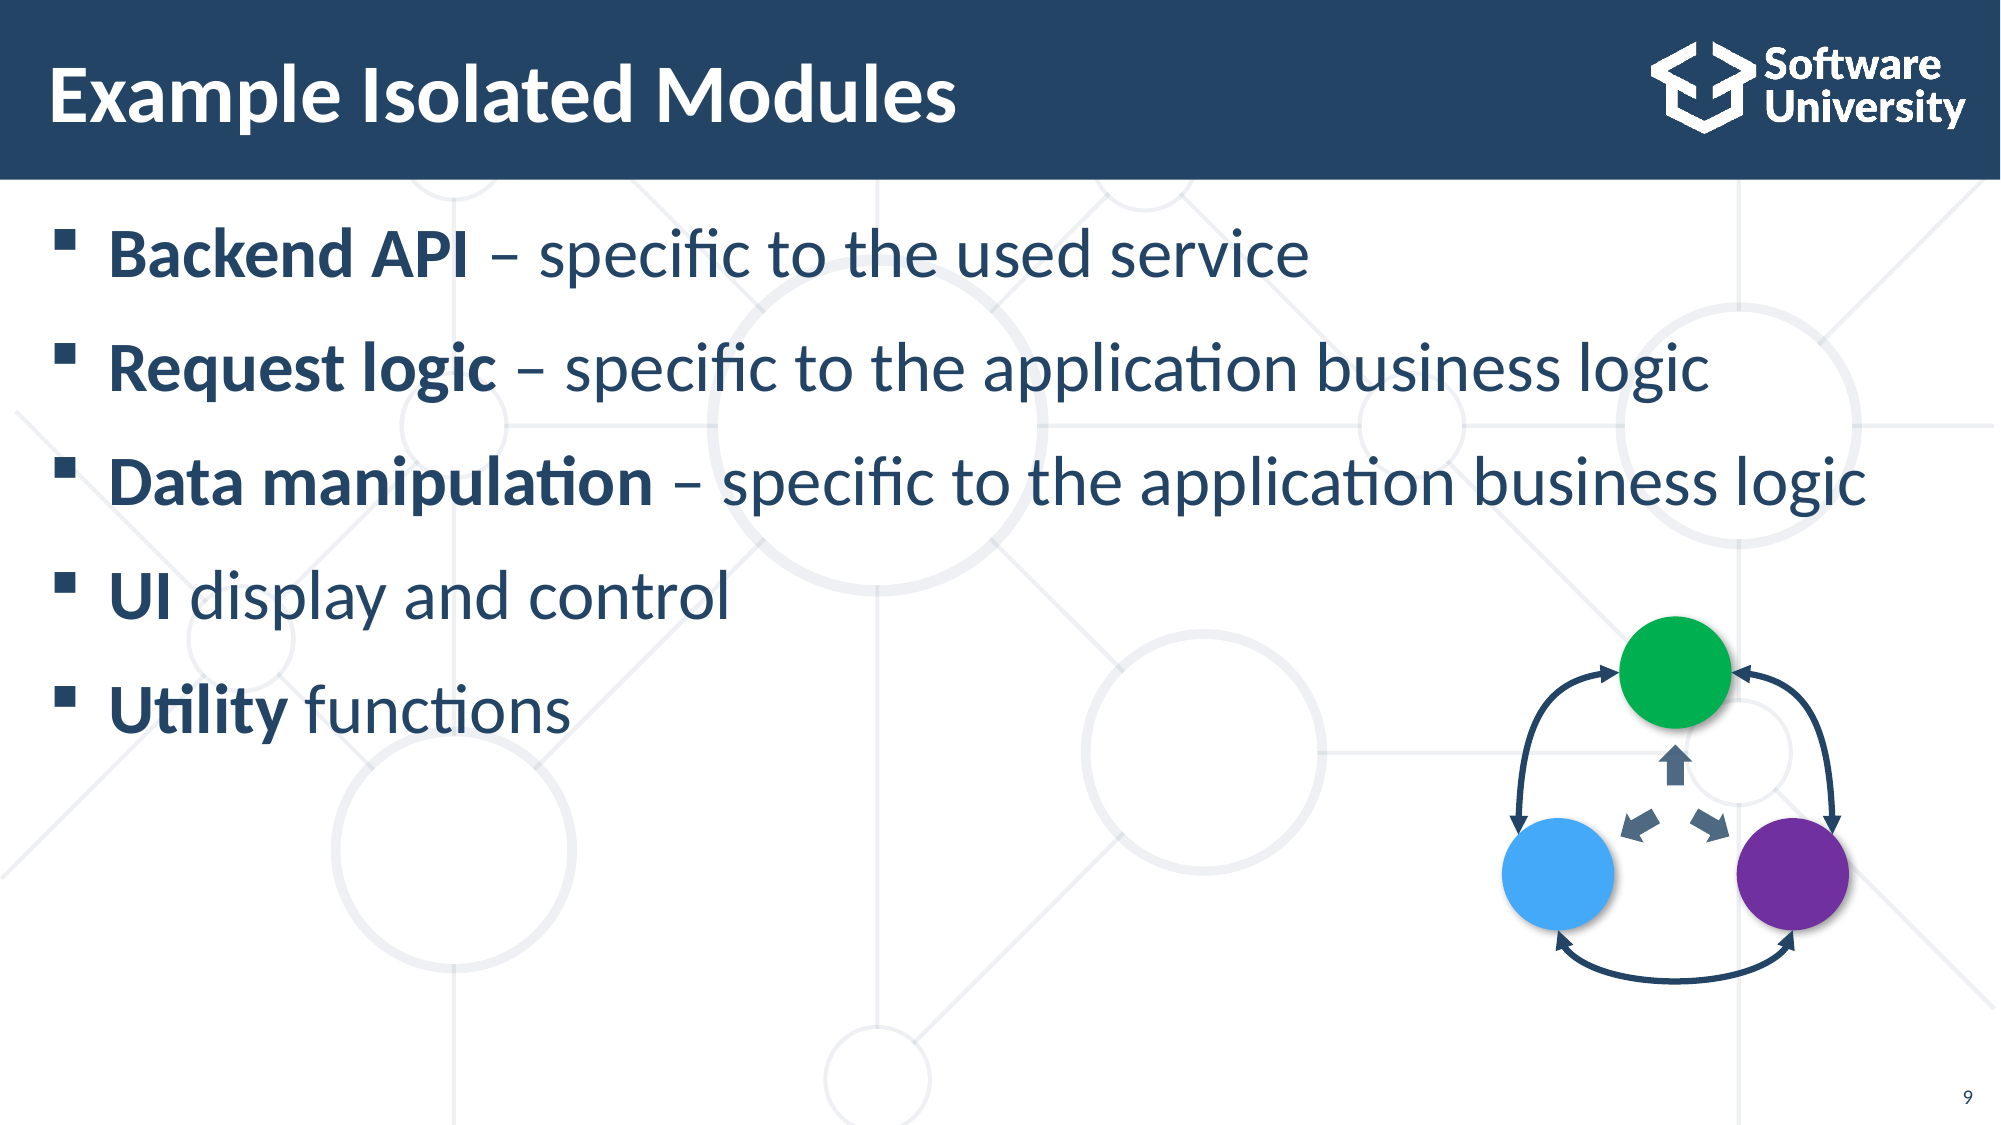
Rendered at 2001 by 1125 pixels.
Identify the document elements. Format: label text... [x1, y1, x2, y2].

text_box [1501, 616, 1850, 932]
slide_number 9 [1927, 1067, 1989, 1117]
picture [1651, 41, 1966, 134]
title Example Isolated Modules [31, 16, 1625, 162]
list Backend API – specific to the used service Request logic – specific to the application business logic Data manipulation – specific to the application business logic UI display and control Utility functions [31, 196, 1970, 1104]
